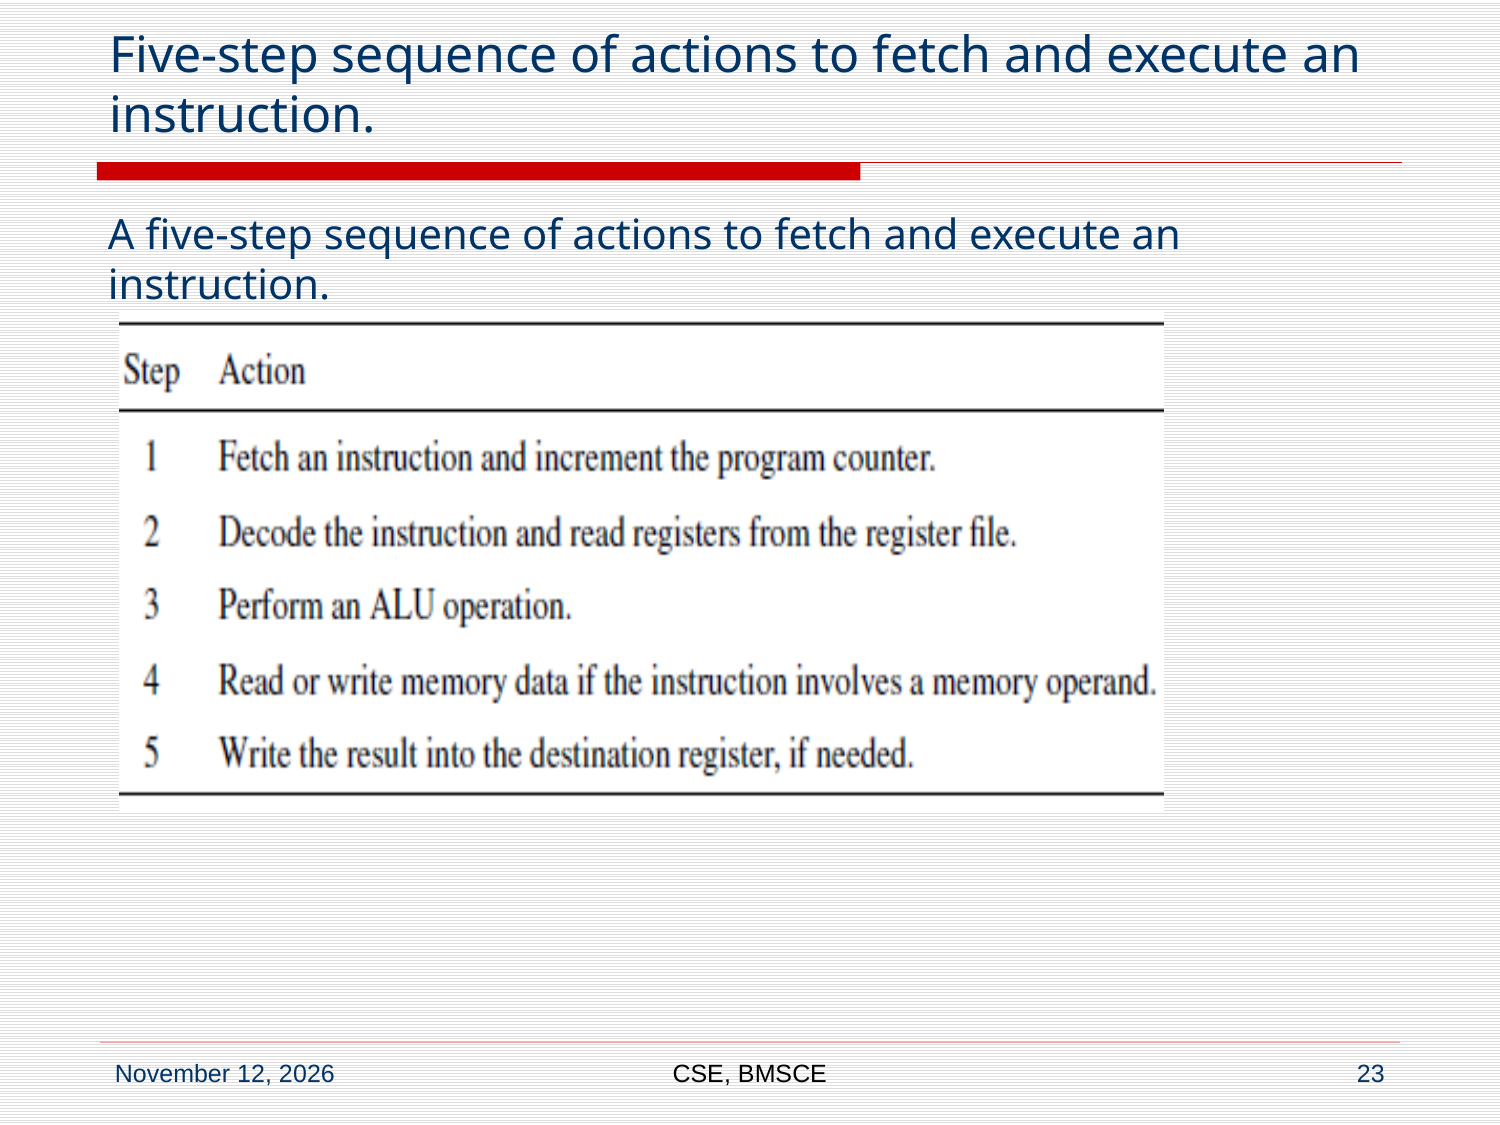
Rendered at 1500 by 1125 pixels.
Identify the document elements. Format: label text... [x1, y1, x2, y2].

footer CSE, BMSCE [512, 1049, 988, 1103]
title Five-step sequence of actions to fetch and execute an instruction. [94, 24, 1407, 150]
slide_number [99, 1049, 426, 1103]
slide_number 23 [1074, 1049, 1401, 1103]
list A five-step sequence of actions to fetch and execute an instruction. [92, 200, 1406, 1025]
picture [119, 312, 1164, 813]
